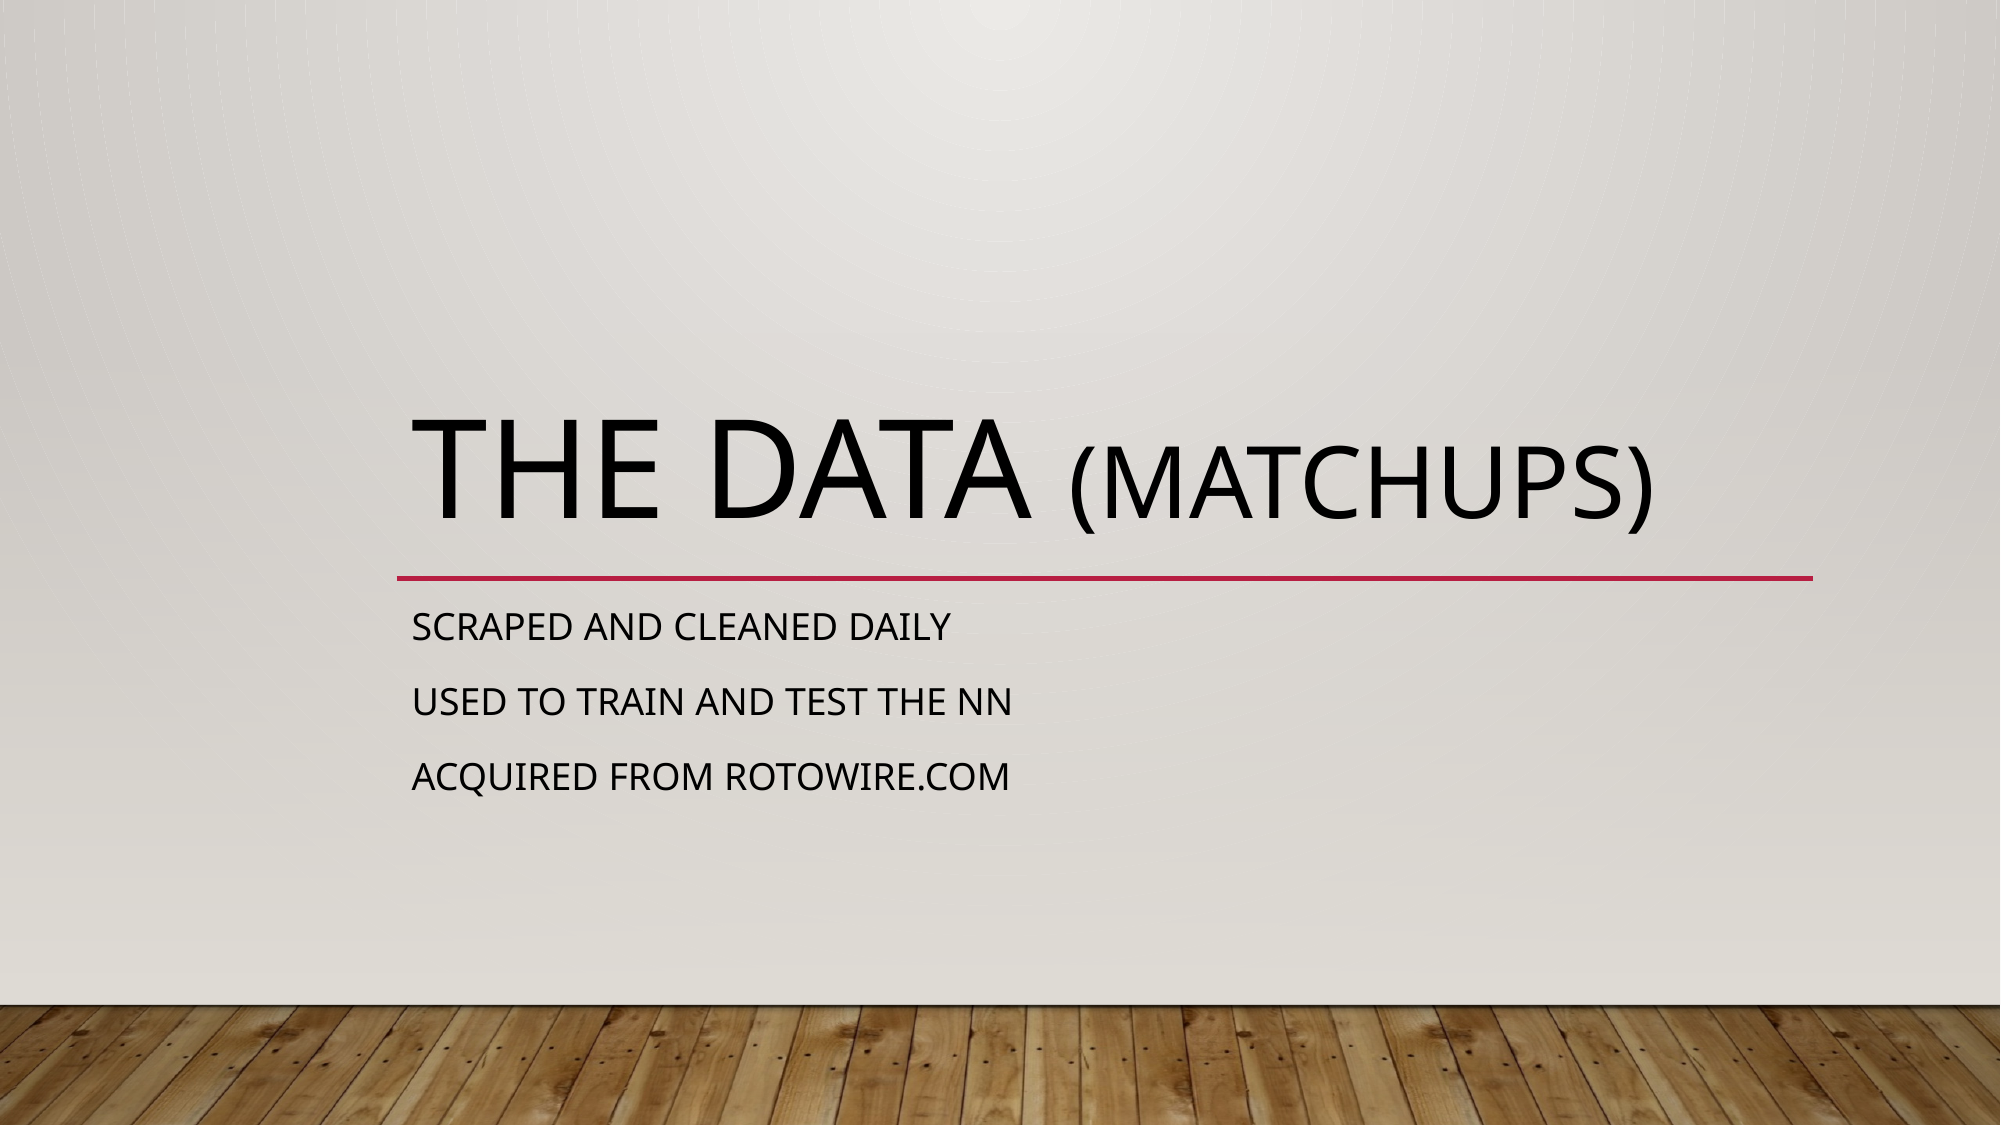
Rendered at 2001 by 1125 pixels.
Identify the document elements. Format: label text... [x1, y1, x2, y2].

picture [0, 1005, 2000, 1125]
title The data (matchups) [396, 131, 1814, 549]
subtitle Scraped and cleaned daily Used to train and test the nn Acquired from Rotowire.com [396, 579, 1814, 815]
